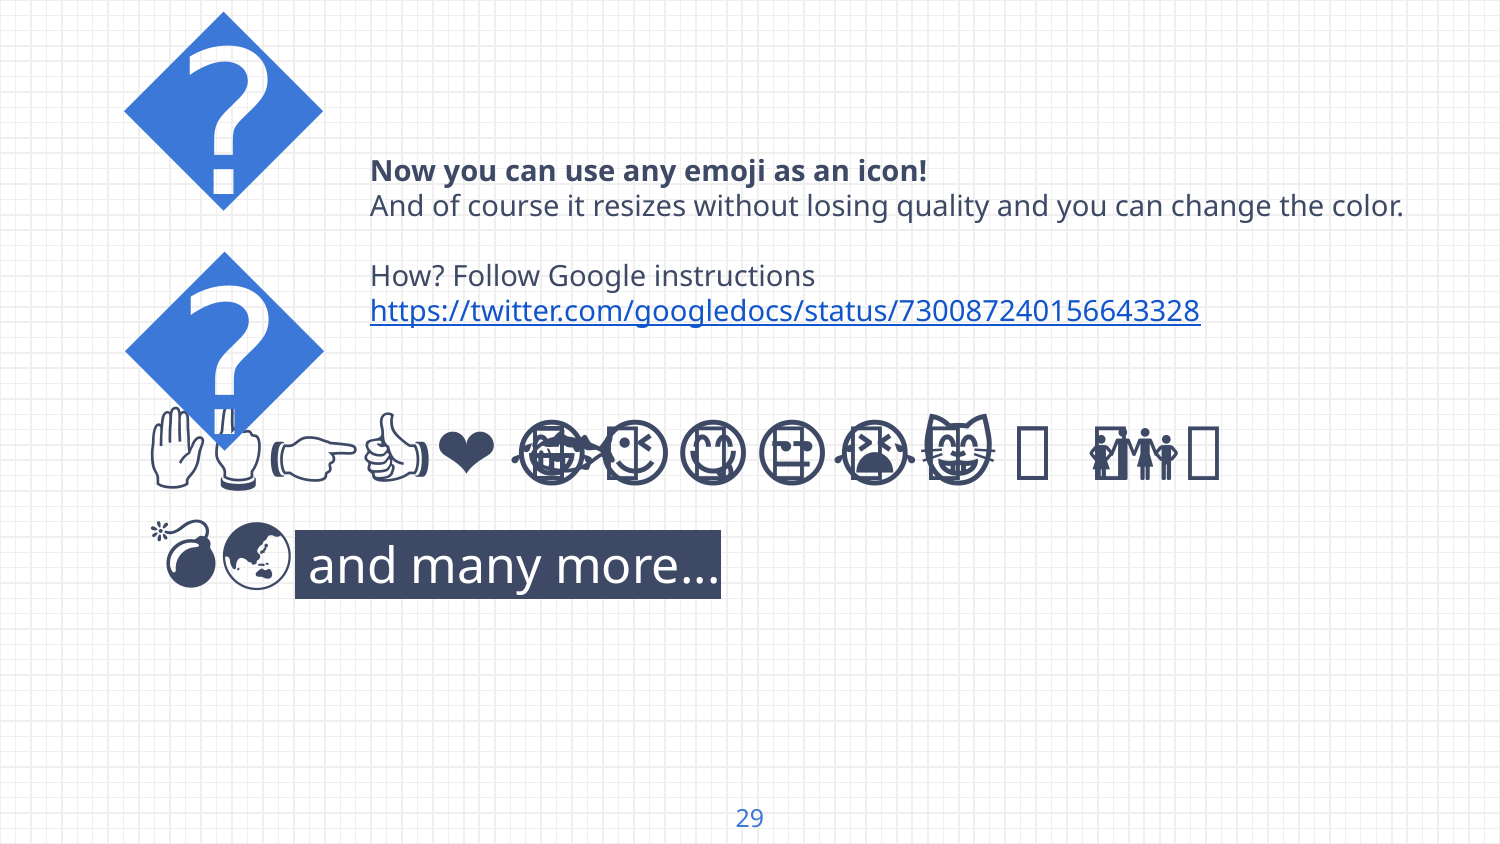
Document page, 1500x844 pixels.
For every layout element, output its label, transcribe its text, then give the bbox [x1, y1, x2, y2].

text_box ✋👆👉👍👤👦👧👨👩👪💃🏃💑❤😂😉😋😒😭👶😸🐟🍒🍔💣📌📖🔨🎃🎈🎨🏈🏰🌏🔌🔑 and many more... [132, 376, 1335, 799]
slide_number ‹#› [705, 796, 795, 844]
text_box 😉 [106, 127, 343, 341]
text_box Now you can use any emoji as an icon! And of course it resizes without losing quality and you can change the color. How? Follow Google instructions https://twitter.com/googledocs/status/730087240156643328 [354, 137, 1451, 364]
